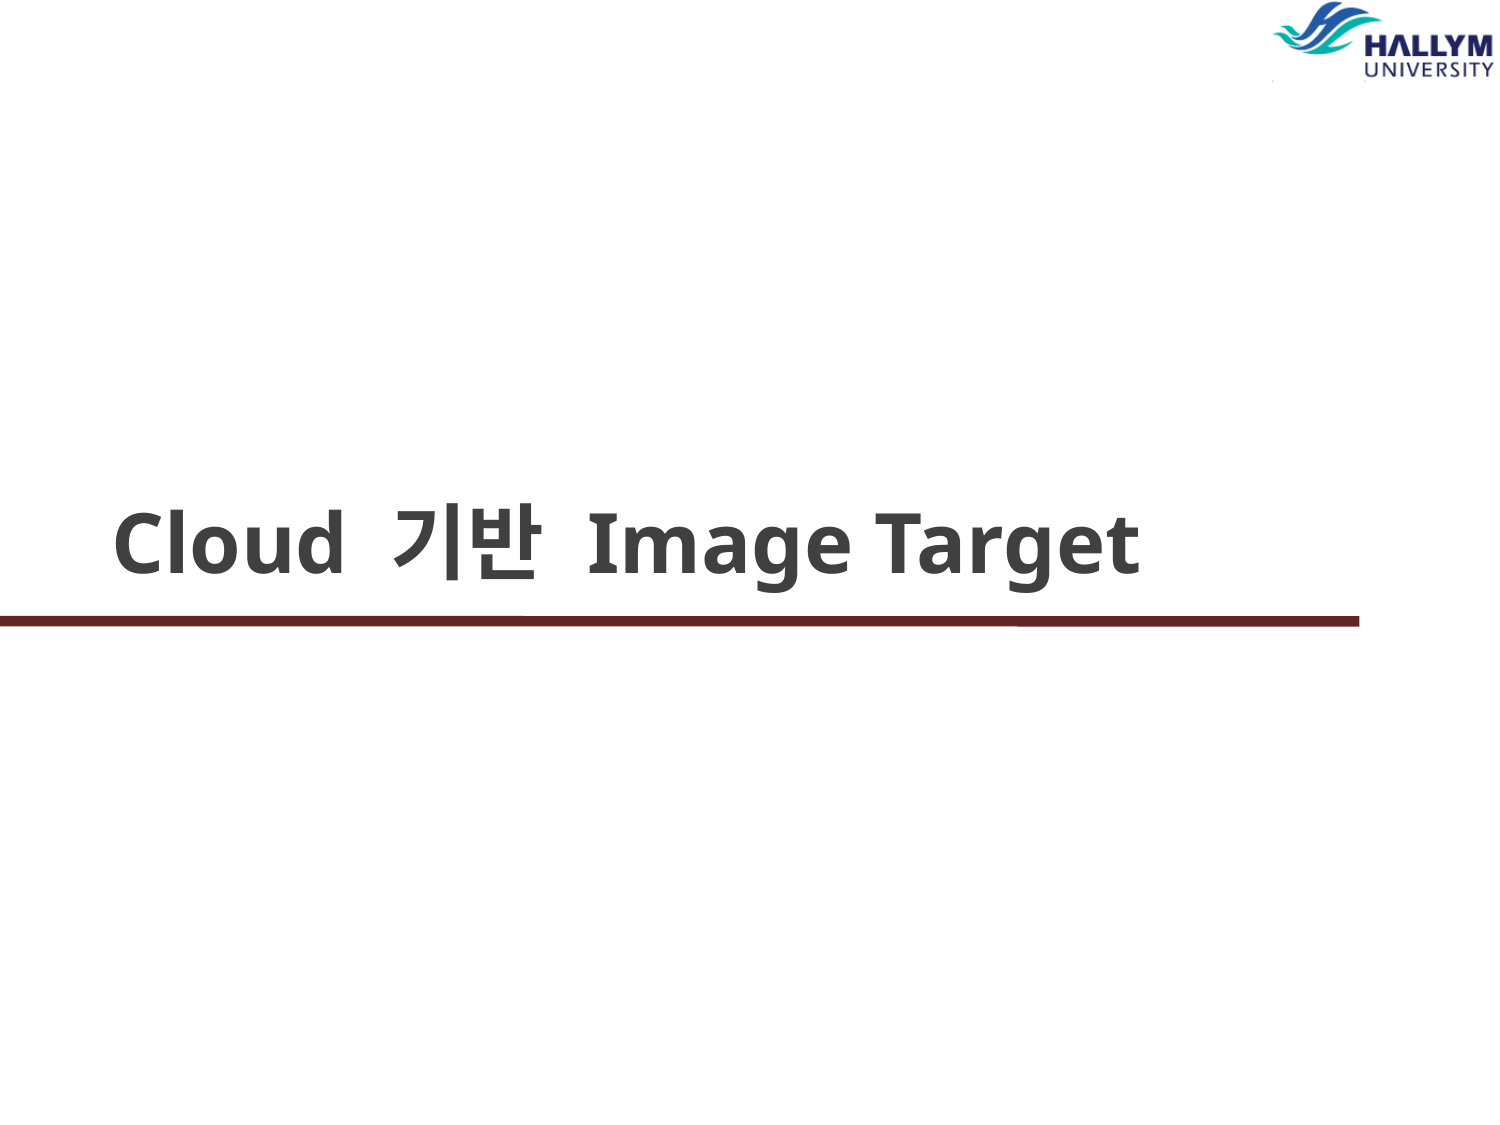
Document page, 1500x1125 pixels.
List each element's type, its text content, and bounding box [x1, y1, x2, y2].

title Cloud 기반 Image Target [82, 356, 1357, 598]
picture [1269, 0, 1500, 82]
